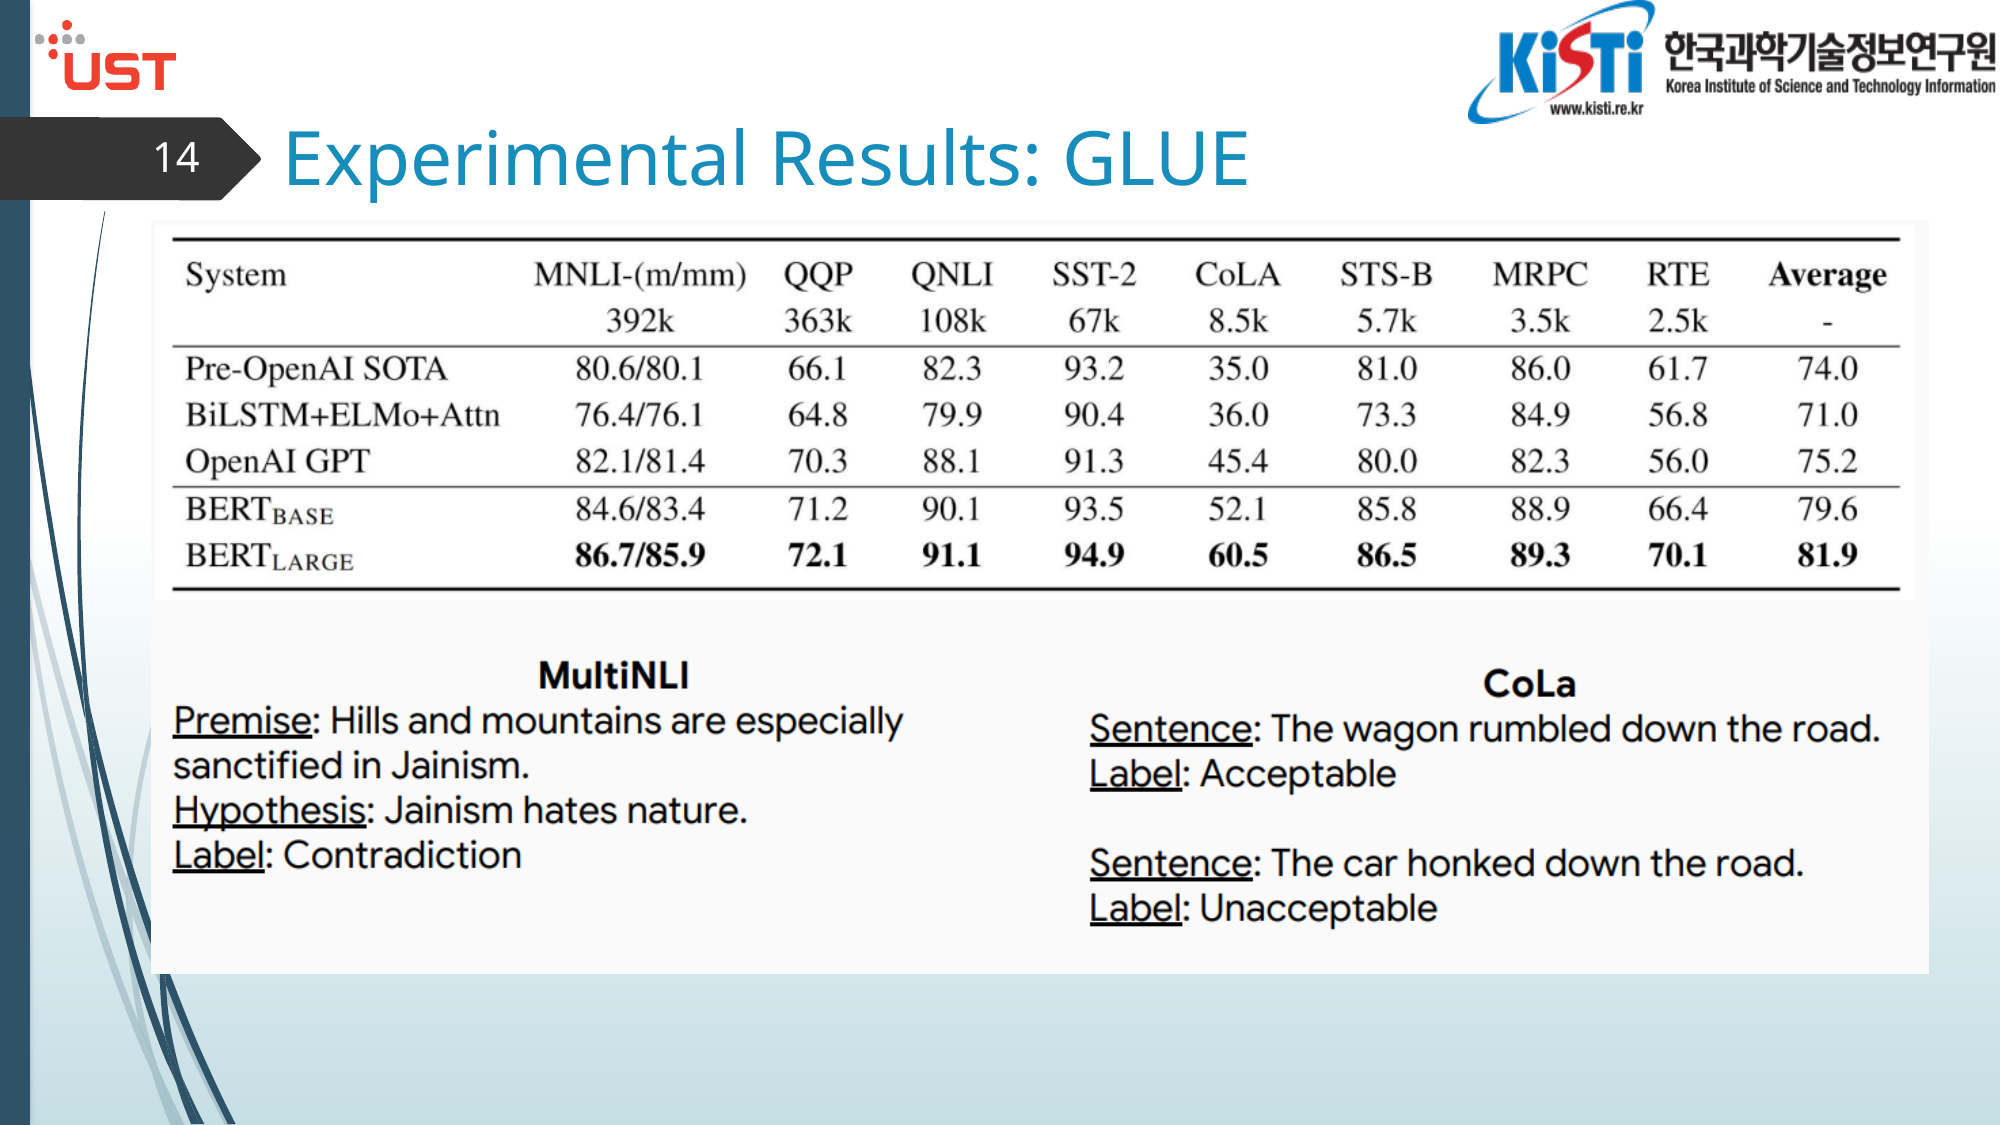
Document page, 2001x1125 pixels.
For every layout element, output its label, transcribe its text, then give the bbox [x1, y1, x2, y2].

picture [1468, 0, 1996, 124]
picture [0, 0, 244, 135]
picture [150, 220, 1929, 975]
title Experimental Results: GLUE [267, 102, 1730, 218]
slide_number 14 [87, 129, 216, 190]
